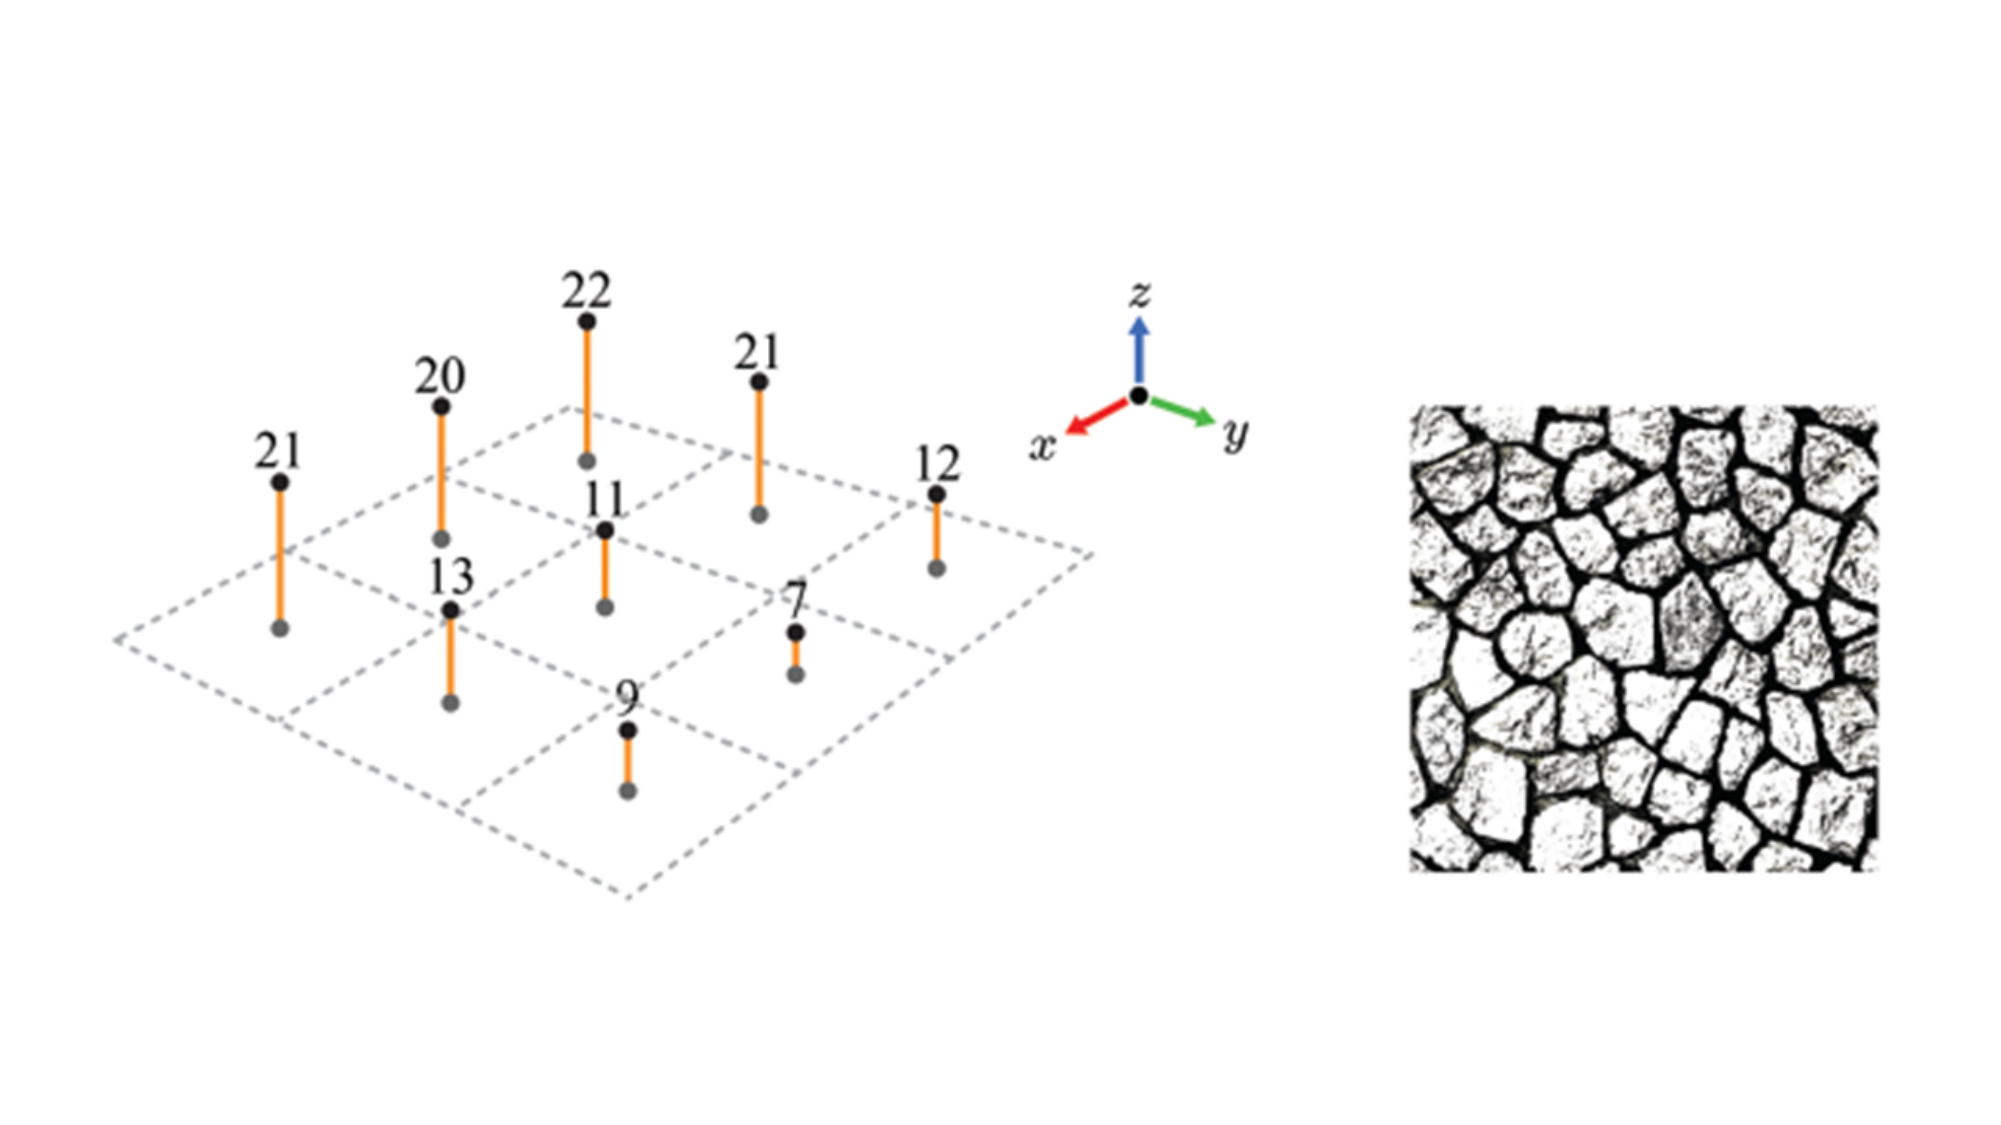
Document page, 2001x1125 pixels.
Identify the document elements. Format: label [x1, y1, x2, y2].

picture [90, 207, 1910, 918]
